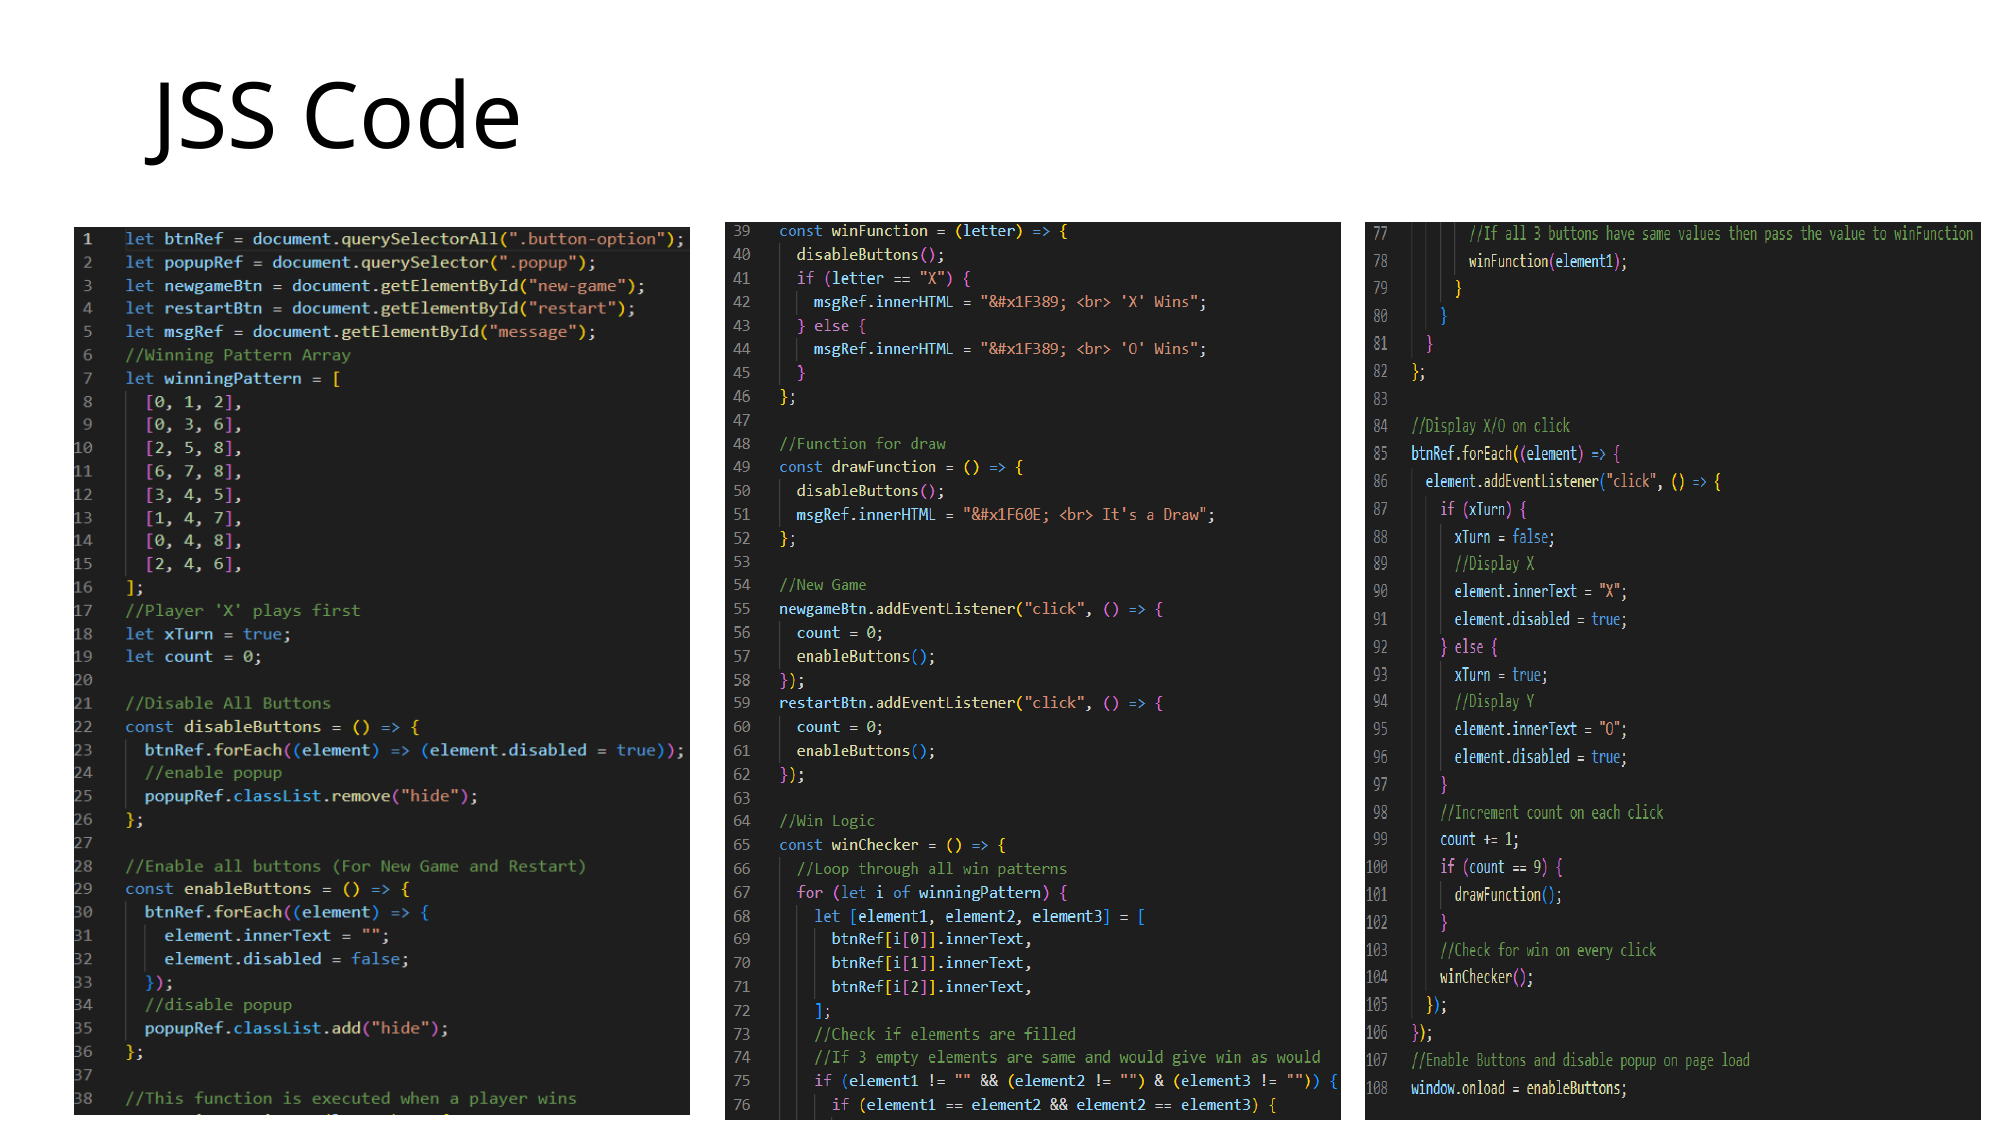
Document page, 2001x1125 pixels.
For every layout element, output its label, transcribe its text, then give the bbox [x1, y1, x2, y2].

picture [74, 227, 690, 1115]
picture [1364, 222, 1981, 1120]
title JSS Code [137, 10, 1863, 228]
picture [725, 222, 1341, 1120]
